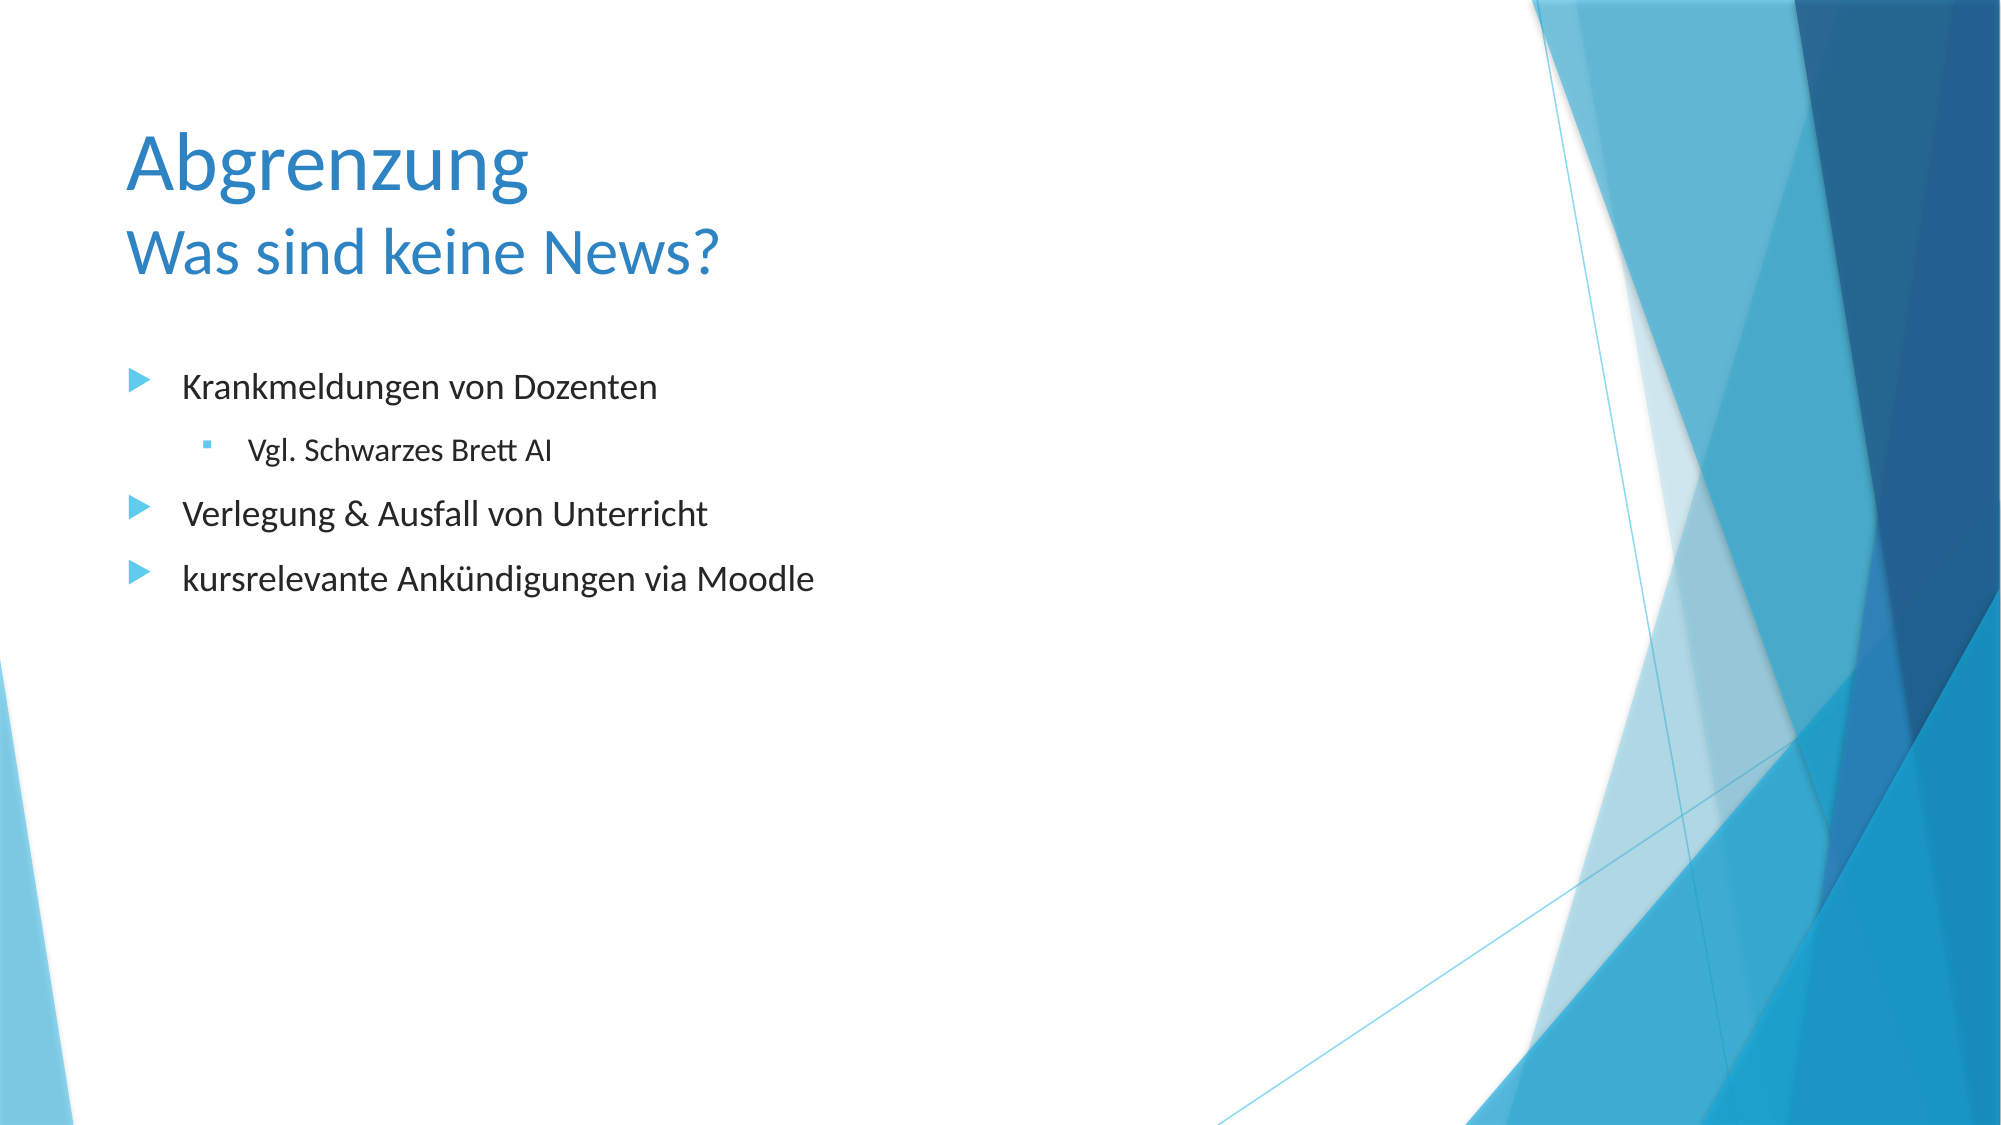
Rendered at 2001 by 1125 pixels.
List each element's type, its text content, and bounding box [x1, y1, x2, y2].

list Krankmeldungen von Dozenten Vgl. Schwarzes Brett AI Verlegung & Ausfall von Unterricht kursrelevante Ankündigungen via Moodle [111, 354, 1522, 992]
title Abgrenzung Was sind keine News? [111, 99, 1522, 317]
